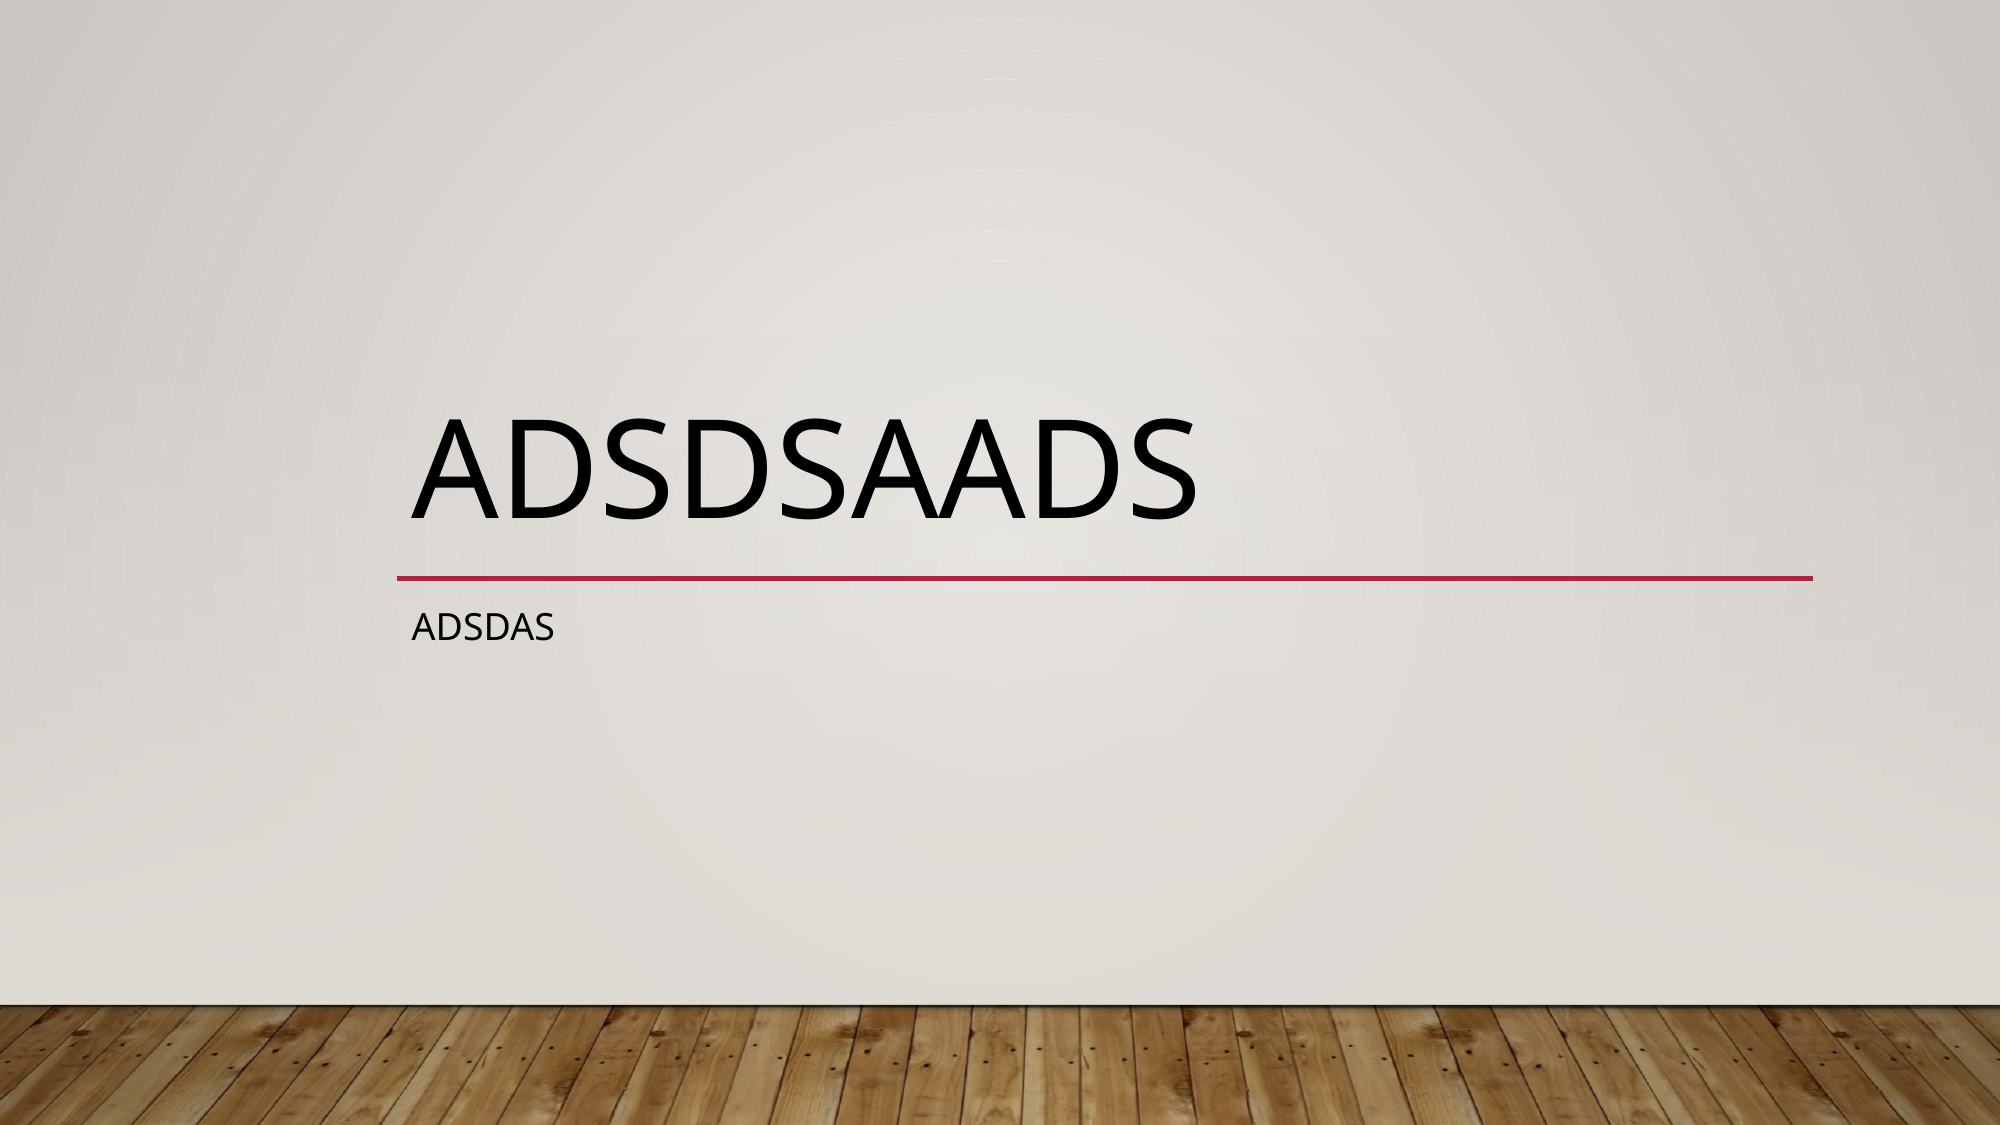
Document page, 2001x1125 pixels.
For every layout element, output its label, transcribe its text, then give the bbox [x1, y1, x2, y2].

picture [0, 1005, 2000, 1125]
title adsdsaads [396, 131, 1814, 549]
subtitle adsdas [396, 579, 1814, 740]
